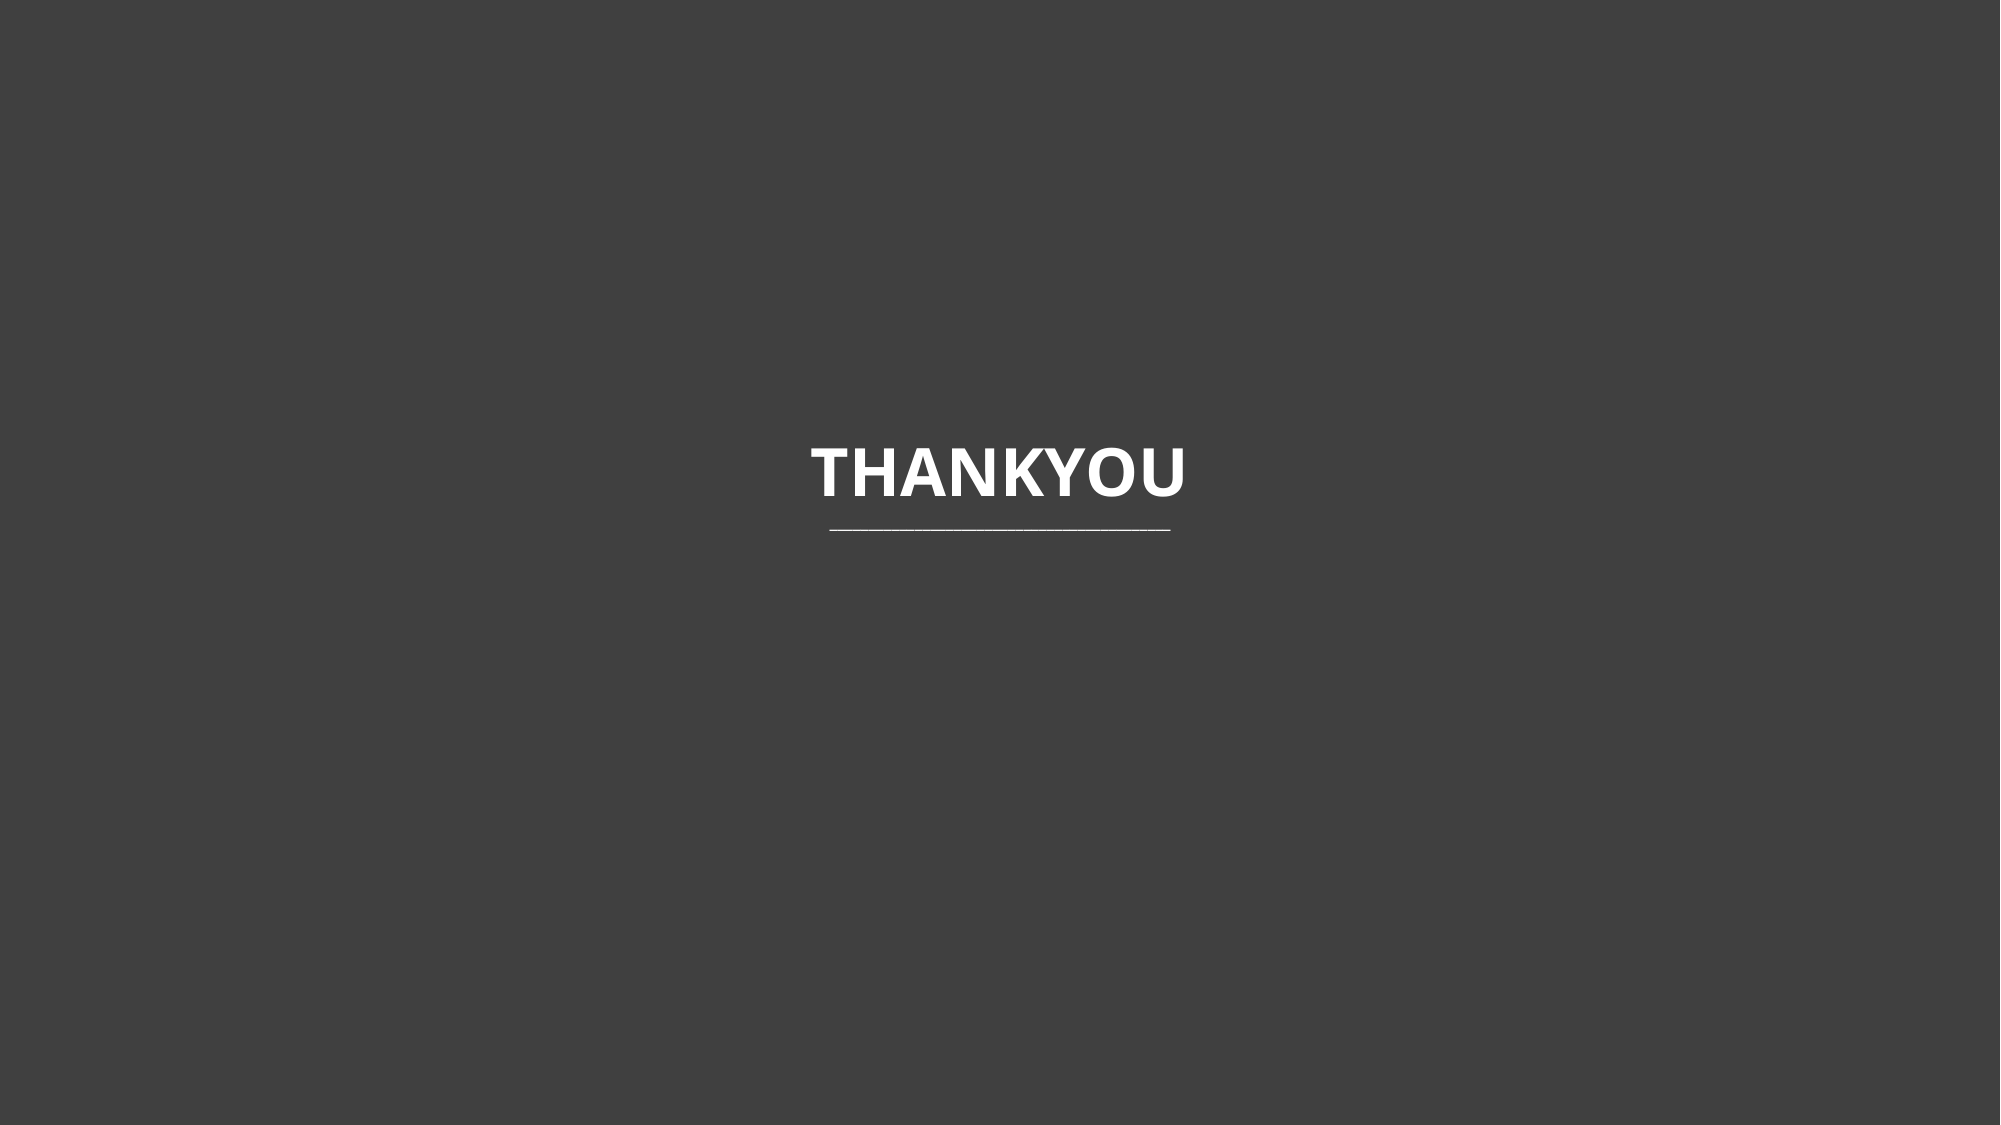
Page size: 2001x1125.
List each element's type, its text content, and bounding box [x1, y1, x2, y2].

text_box THANKYOU ____________________________________________ [265, 422, 1735, 540]
text_box [0, 0, 2000, 1125]
